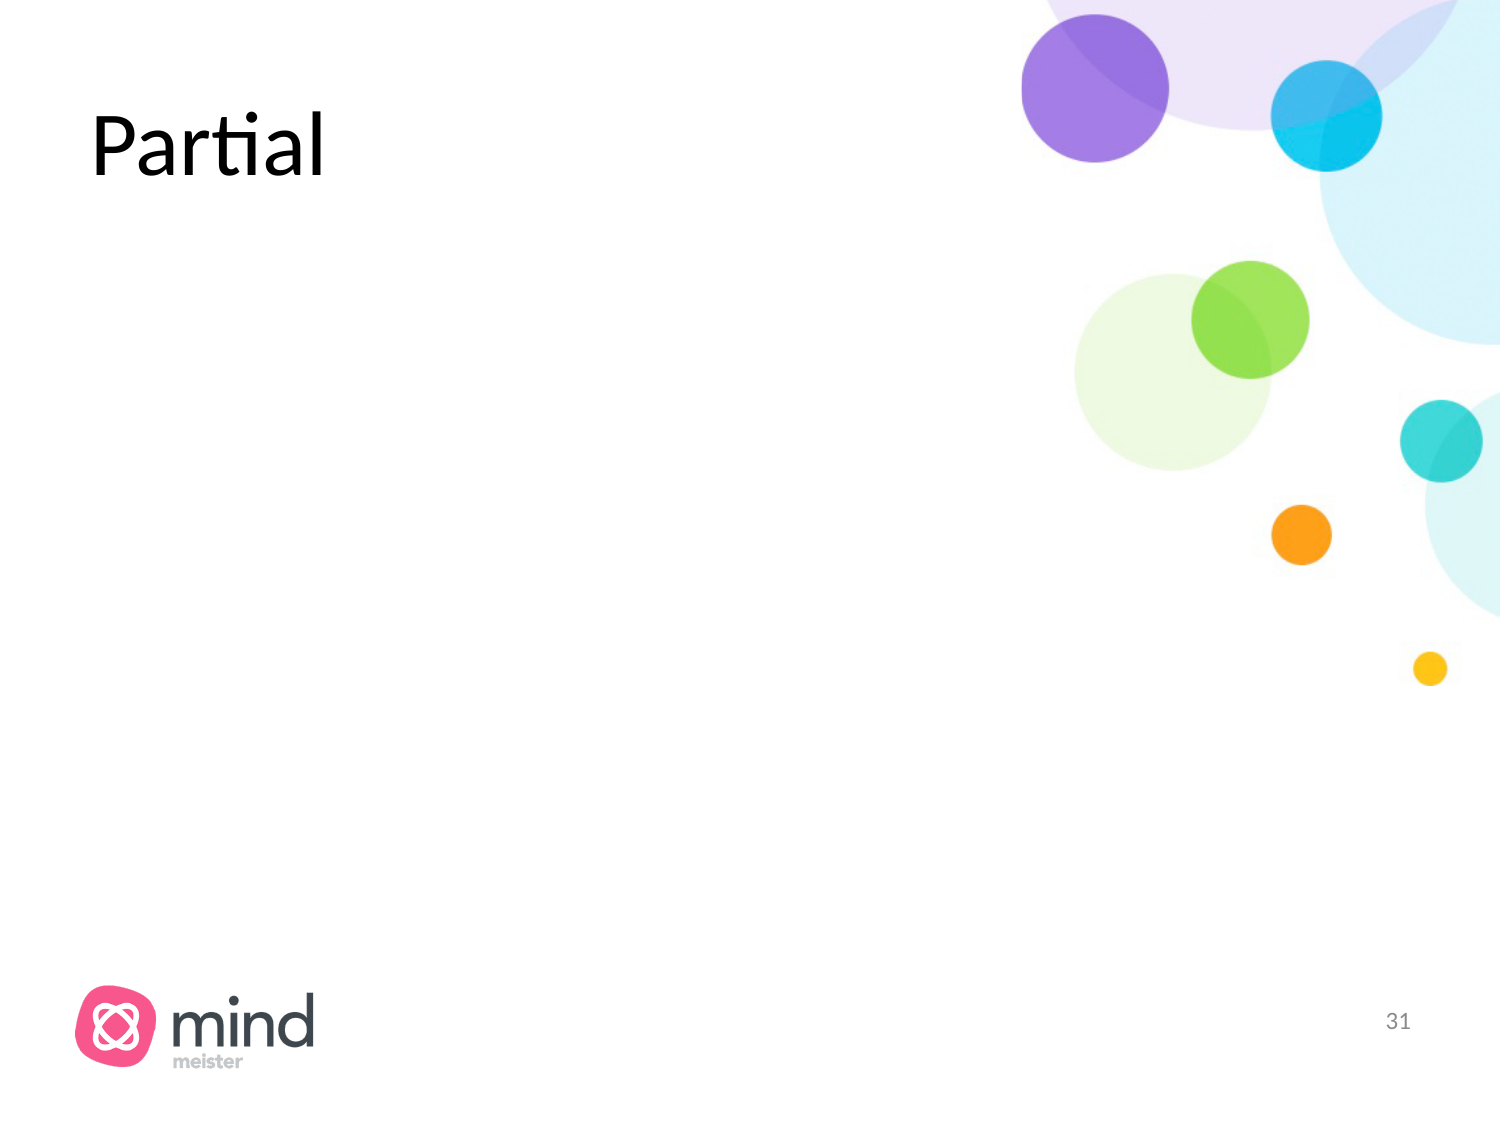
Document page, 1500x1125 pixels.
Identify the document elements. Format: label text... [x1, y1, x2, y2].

title Partial [75, 45, 1425, 233]
picture [75, 980, 314, 1072]
picture [1021, 0, 1500, 686]
slide_number ‹#› [1076, 989, 1427, 1050]
